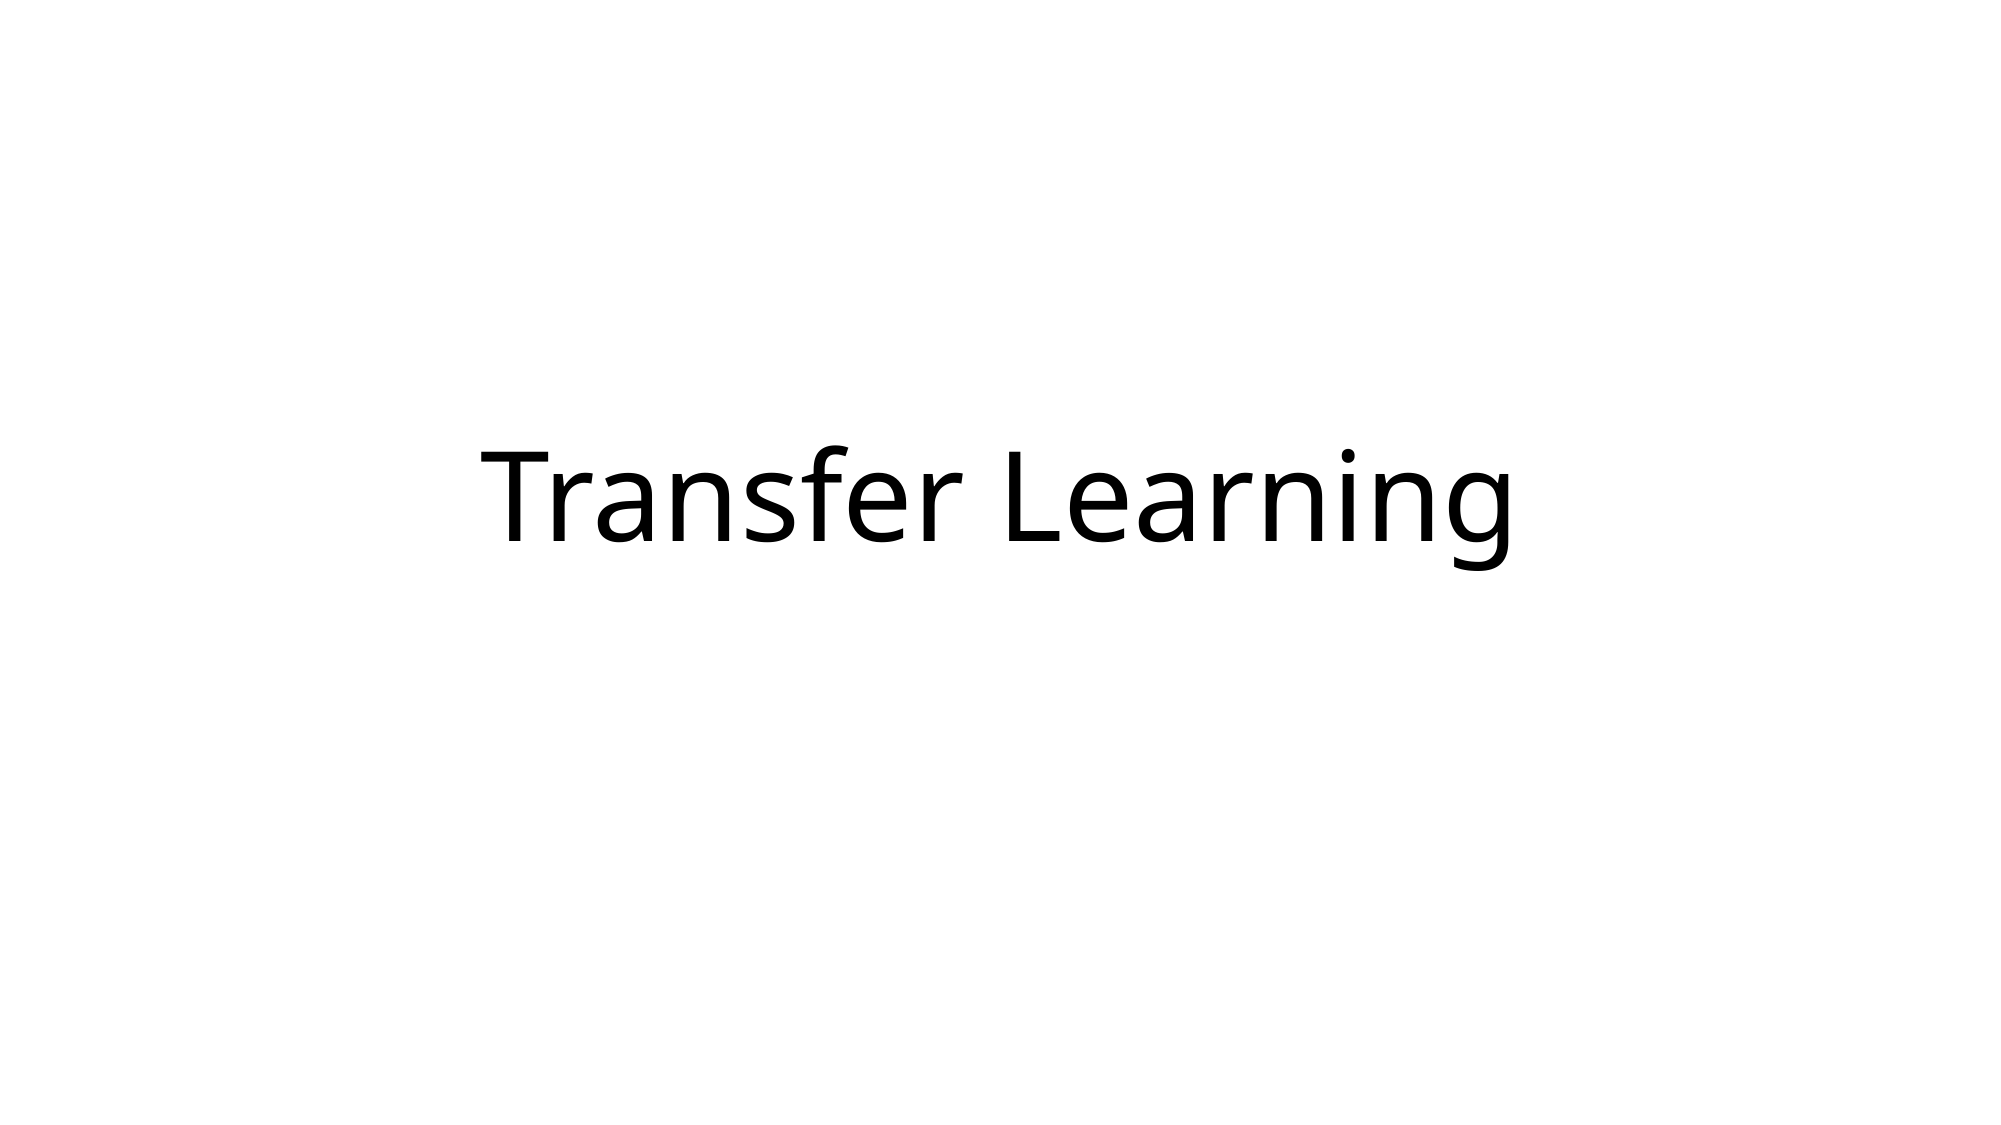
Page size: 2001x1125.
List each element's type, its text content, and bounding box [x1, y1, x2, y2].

title Transfer Learning [249, 184, 1750, 576]
